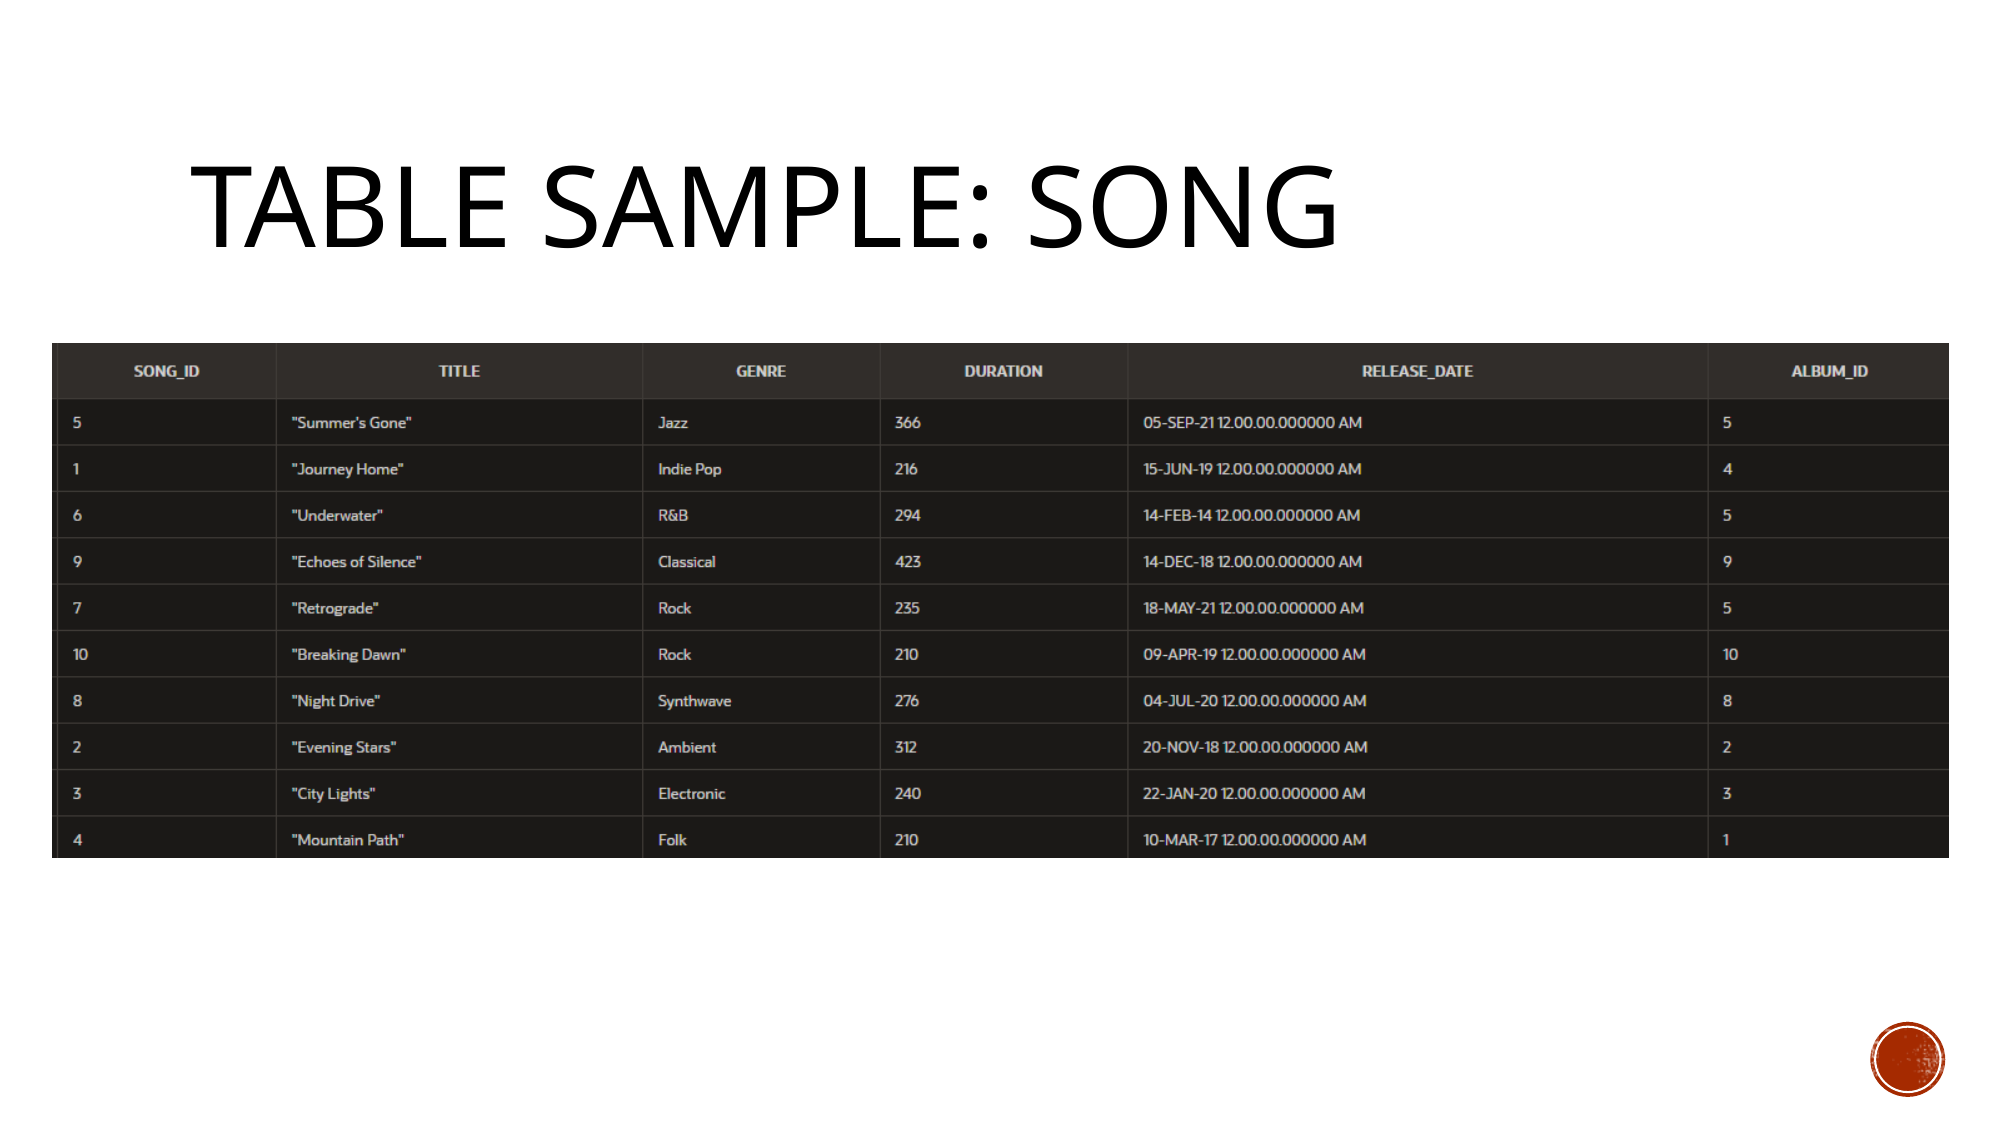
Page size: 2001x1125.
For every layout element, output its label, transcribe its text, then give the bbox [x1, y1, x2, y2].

title Table sample: song [175, 79, 1826, 342]
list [56, 344, 1948, 856]
